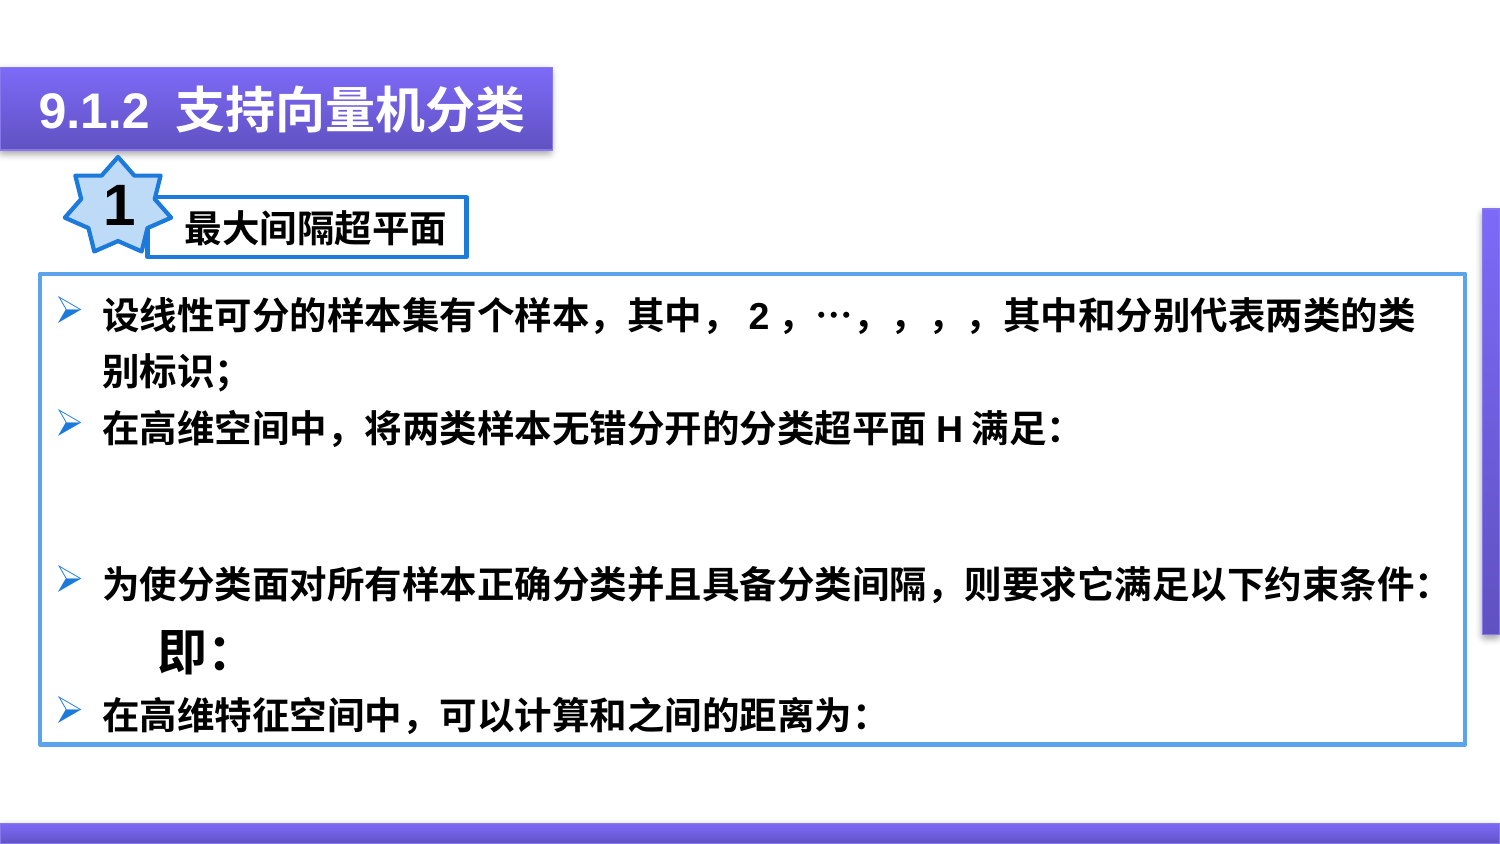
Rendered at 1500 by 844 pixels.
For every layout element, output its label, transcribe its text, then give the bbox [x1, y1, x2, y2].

text_box 1 [62, 154, 174, 254]
text_box 最大间隔超平面 [145, 195, 469, 259]
text_box [0, 67, 553, 151]
text_box 9.1.2 支持向量机分类 [9, 71, 541, 146]
